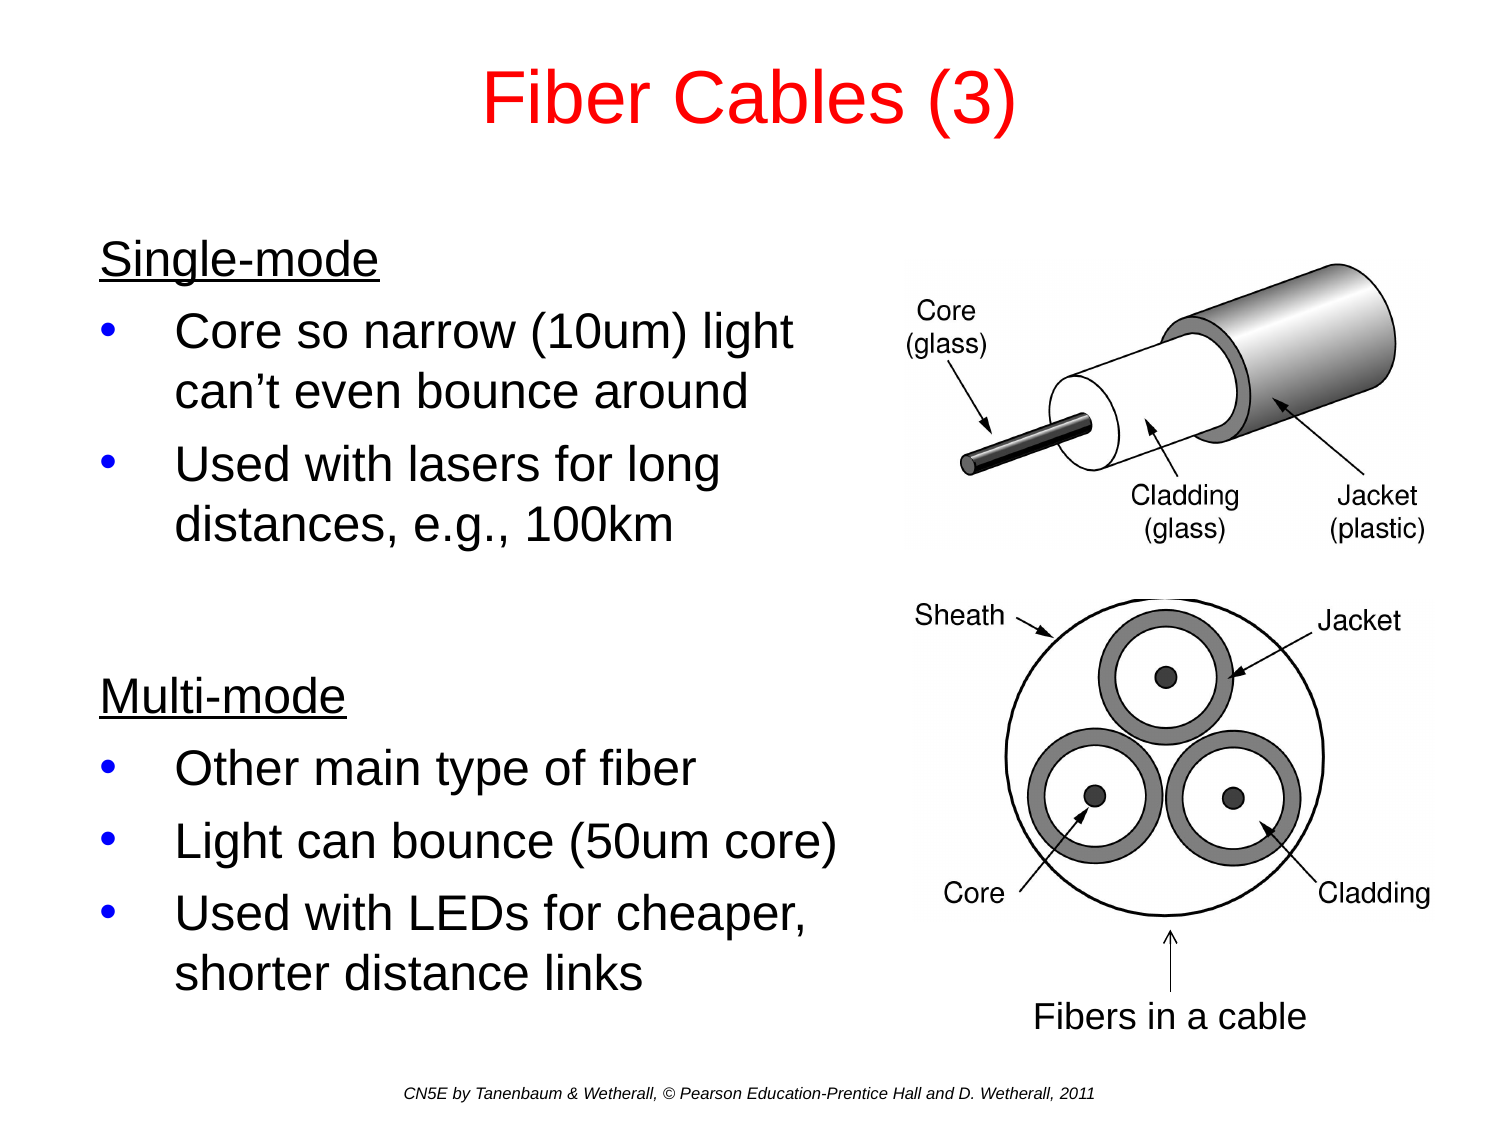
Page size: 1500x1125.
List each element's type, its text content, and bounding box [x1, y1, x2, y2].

text_box Fibers in a cable [1018, 984, 1323, 1045]
title Fiber Cables (3) [0, 0, 1500, 188]
list Single-mode Core so narrow (10um) light can’t even bounce around Used with lasers for long distances, e.g., 100km Multi-mode Other main type of fiber Light can bounce (50um core) Used with LEDs for cheaper, shorter distance links [84, 218, 894, 1018]
picture [912, 591, 1435, 922]
picture [904, 259, 1430, 550]
footer CN5E by Tanenbaum & Wetherall, © Pearson Education-Prentice Hall and D. Wetherall, 2011 [0, 1074, 1500, 1125]
